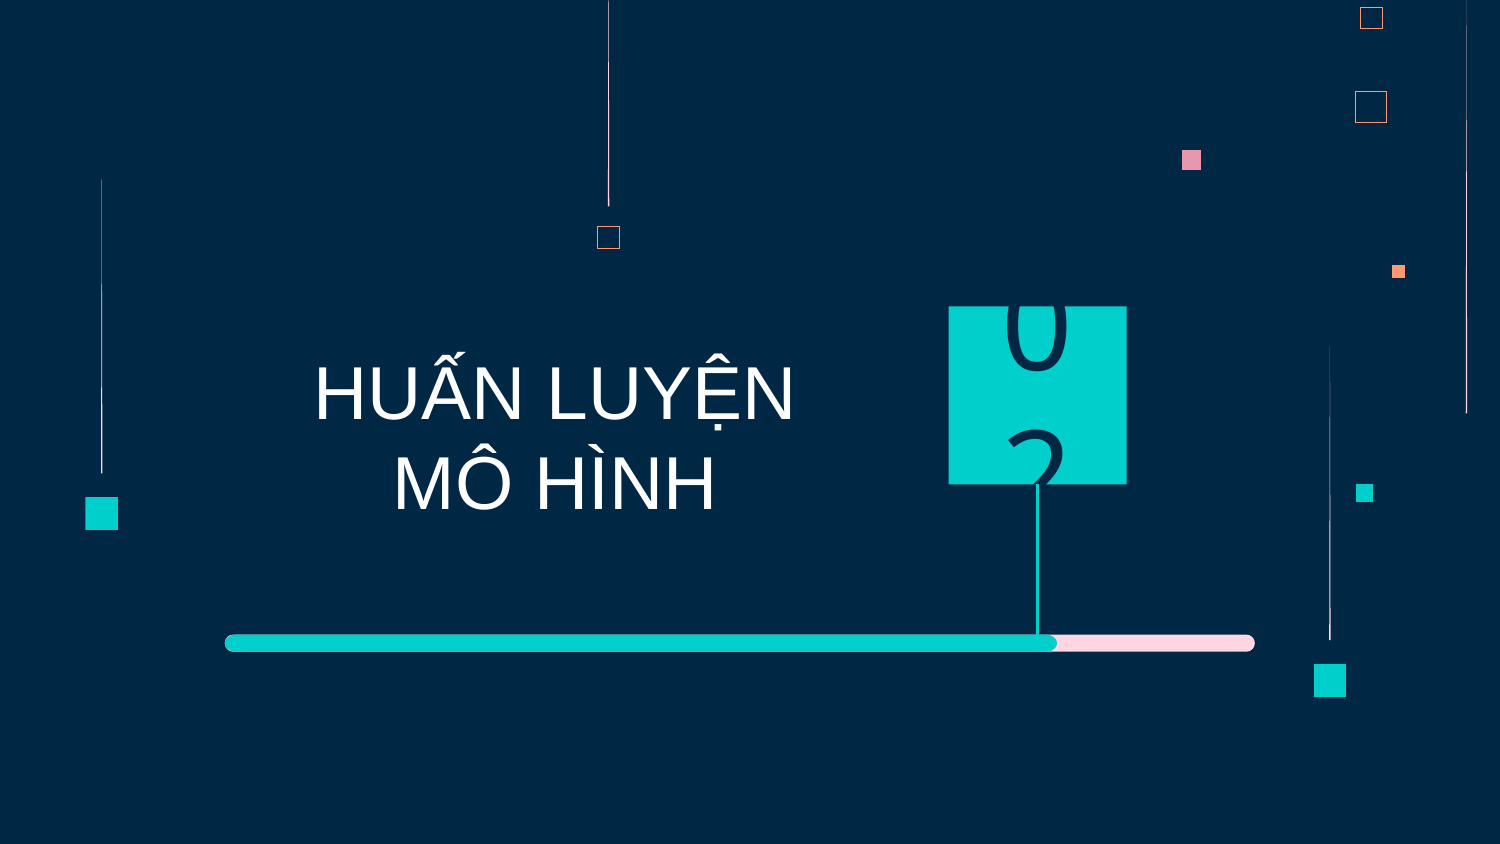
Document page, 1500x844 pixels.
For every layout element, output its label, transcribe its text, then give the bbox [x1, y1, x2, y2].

title 02 [957, 348, 1119, 443]
title HUẤN LUYỆN MÔ HÌNH [253, 304, 858, 540]
text_box [1049, 634, 1255, 652]
text_box [224, 634, 1058, 652]
text_box [948, 306, 1127, 485]
